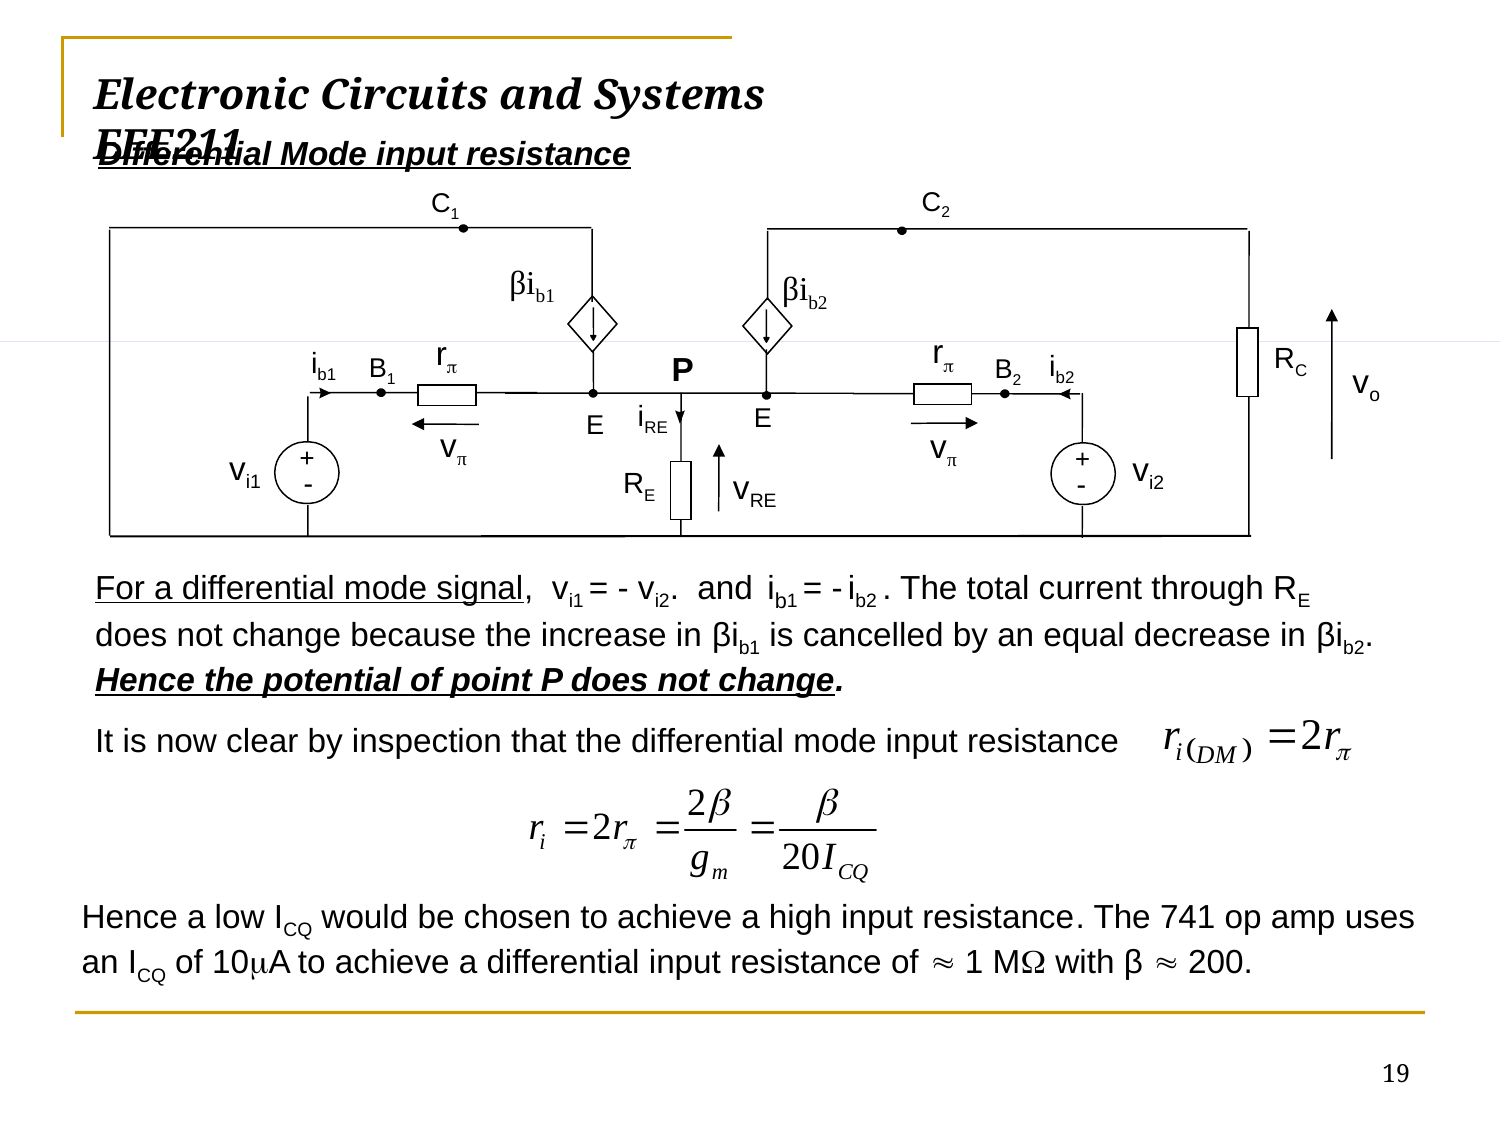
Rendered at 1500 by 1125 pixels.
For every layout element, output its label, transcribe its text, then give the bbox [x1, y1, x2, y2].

text_box Hence a low ICQ would be chosen to achieve a high input resistance. The 741 op amp uses an ICQ of 10A to achieve a differential input resistance of  1 M with β  200. [66, 887, 1440, 994]
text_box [79, 705, 1360, 780]
text_box Differential Mode input resistance [83, 152, 810, 180]
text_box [108, 183, 1410, 538]
text_box For a differential mode signal, vi1 = - vi2. and ib1 = - ib2 . The total current through RE does not change because the increase in βib1 is cancelled by an equal decrease in βib2. Hence the potential of point P does not change. [80, 554, 1402, 706]
slide_number 19 [1074, 1023, 1426, 1100]
text_box Electronic Circuits and Systems EEE211 [78, 60, 1418, 152]
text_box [522, 778, 885, 892]
